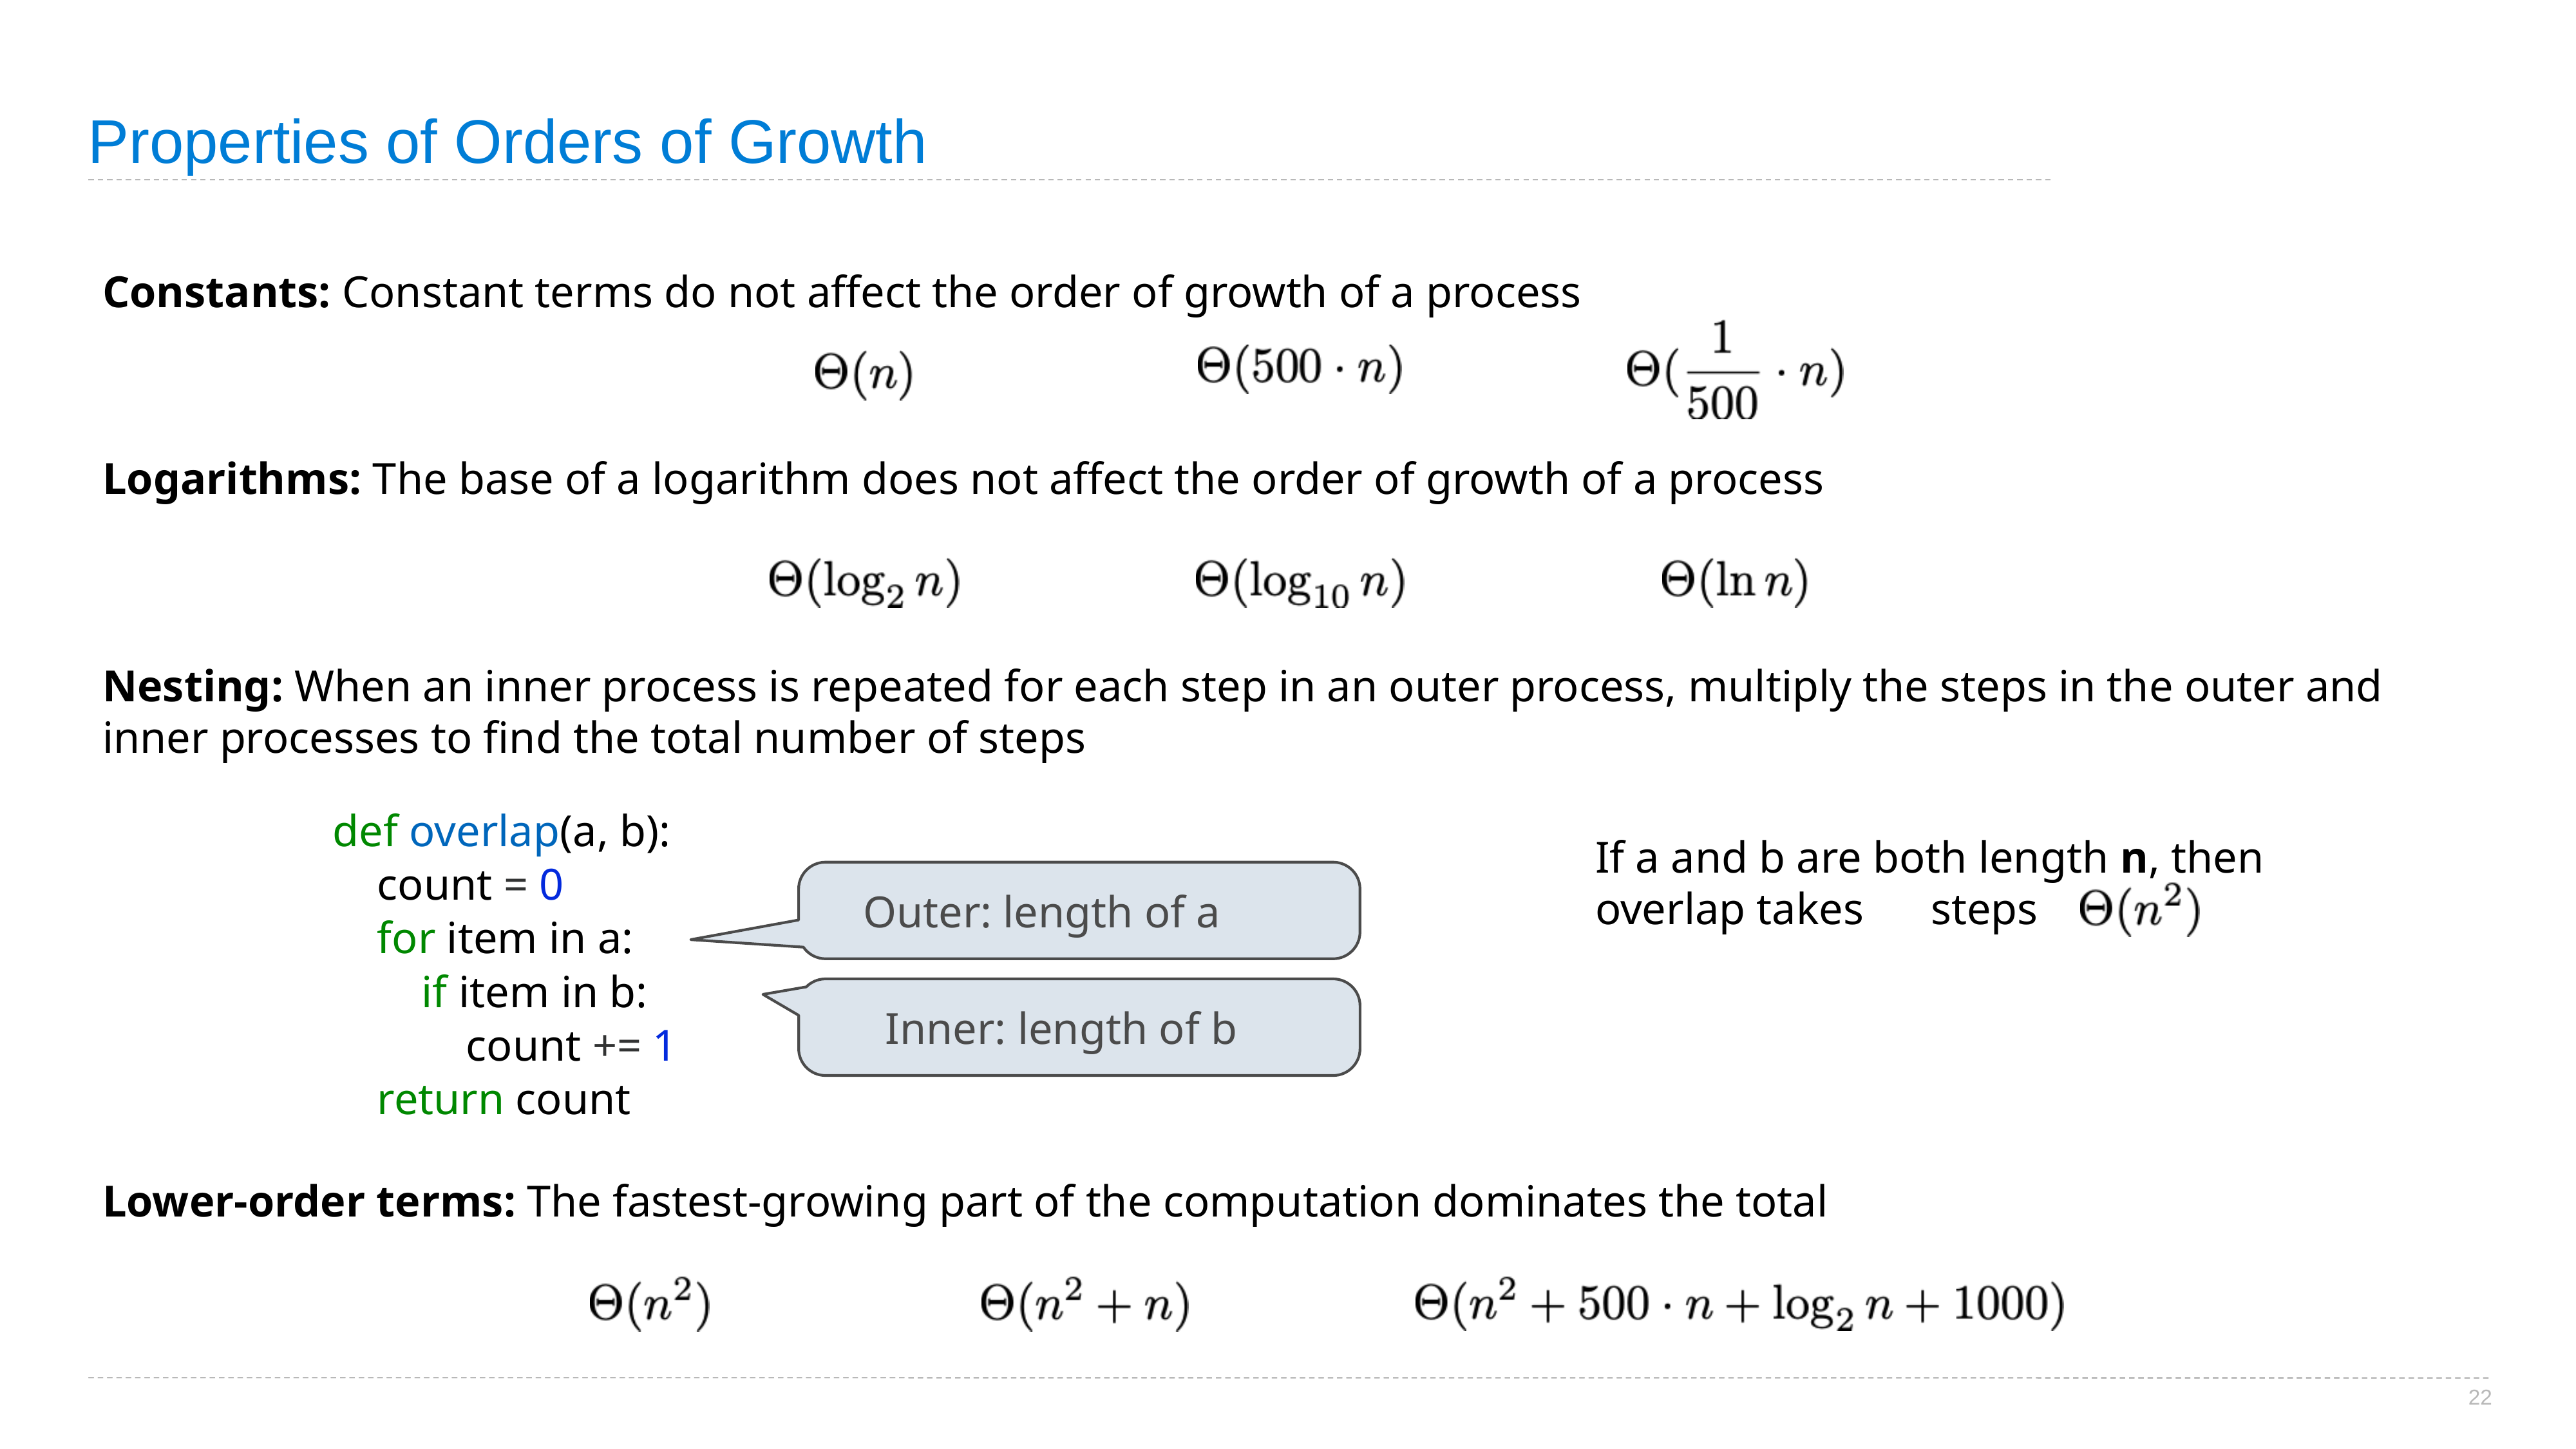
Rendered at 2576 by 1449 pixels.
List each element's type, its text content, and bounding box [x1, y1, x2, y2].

picture [815, 350, 914, 401]
list Constants: Constant terms do not affect the order of growth of a process [88, 258, 2490, 348]
text_box Inner: length of b [762, 979, 1360, 1076]
text_box Logarithms: The base of a logarithm does not affect the order of growth of a process [88, 446, 2489, 534]
picture [1627, 319, 1844, 419]
text_box def overlap(a, b): count = 0 for item in a: if item in b: count += 1 return count [327, 795, 683, 1129]
text_box Lower-order terms: The fastest-growing part of the computation dominates the total [88, 1168, 2489, 1280]
picture [589, 1276, 710, 1332]
picture [981, 1276, 1189, 1332]
text_box Outer: length of a [690, 862, 1360, 959]
picture [1198, 344, 1403, 394]
picture [1662, 558, 1809, 608]
text_box Nesting: When an inner process is repeated for each step in an outer process, multiply the steps in the outer and inner processes to find the total number of steps [88, 653, 2489, 876]
picture [770, 558, 960, 608]
slide_number 22 [2467, 1383, 2494, 1408]
title Properties of Orders of Growth [88, 0, 2050, 178]
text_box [1581, 824, 2368, 953]
picture [1195, 558, 1405, 608]
picture [1415, 1276, 2064, 1331]
